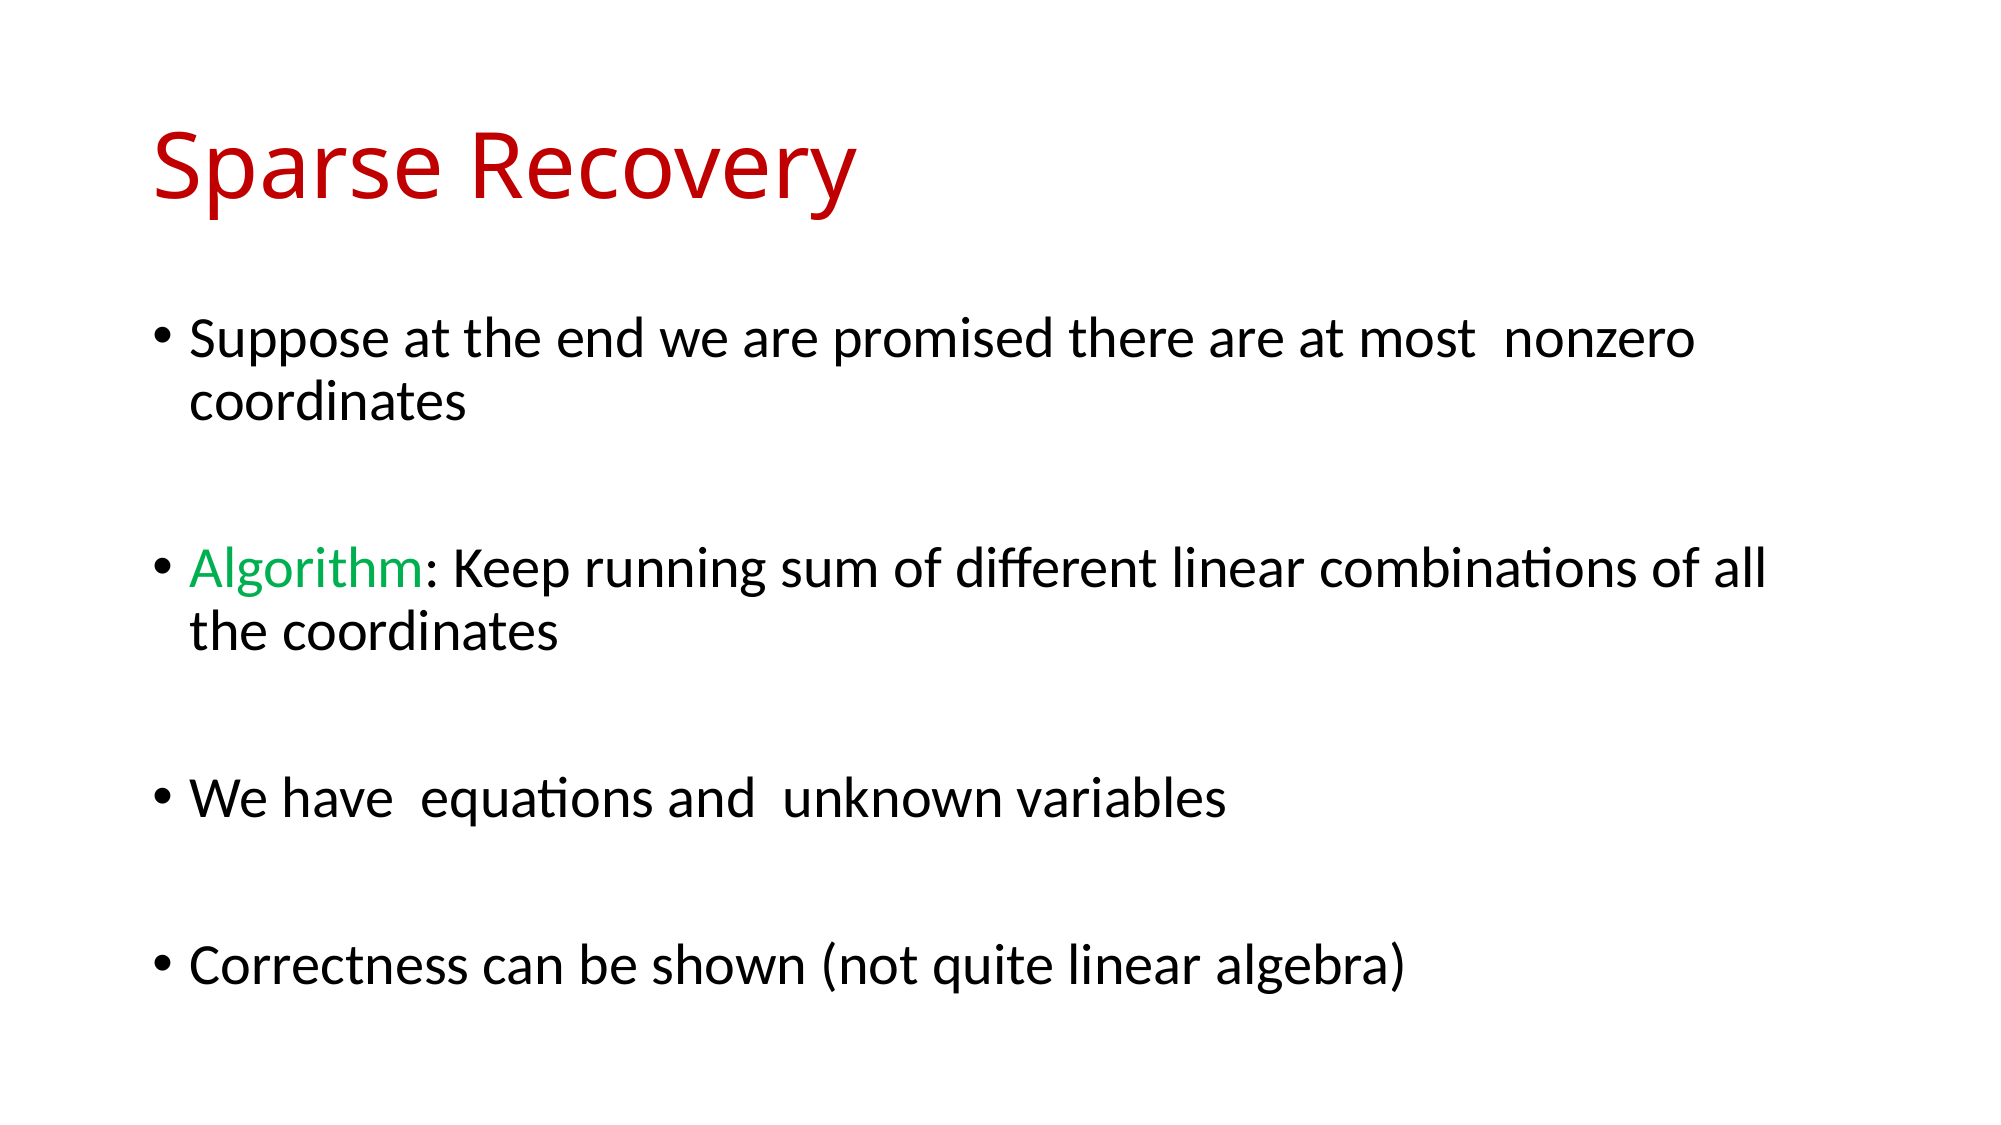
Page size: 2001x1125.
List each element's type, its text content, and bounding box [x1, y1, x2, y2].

title Sparse Recovery [137, 59, 1863, 278]
